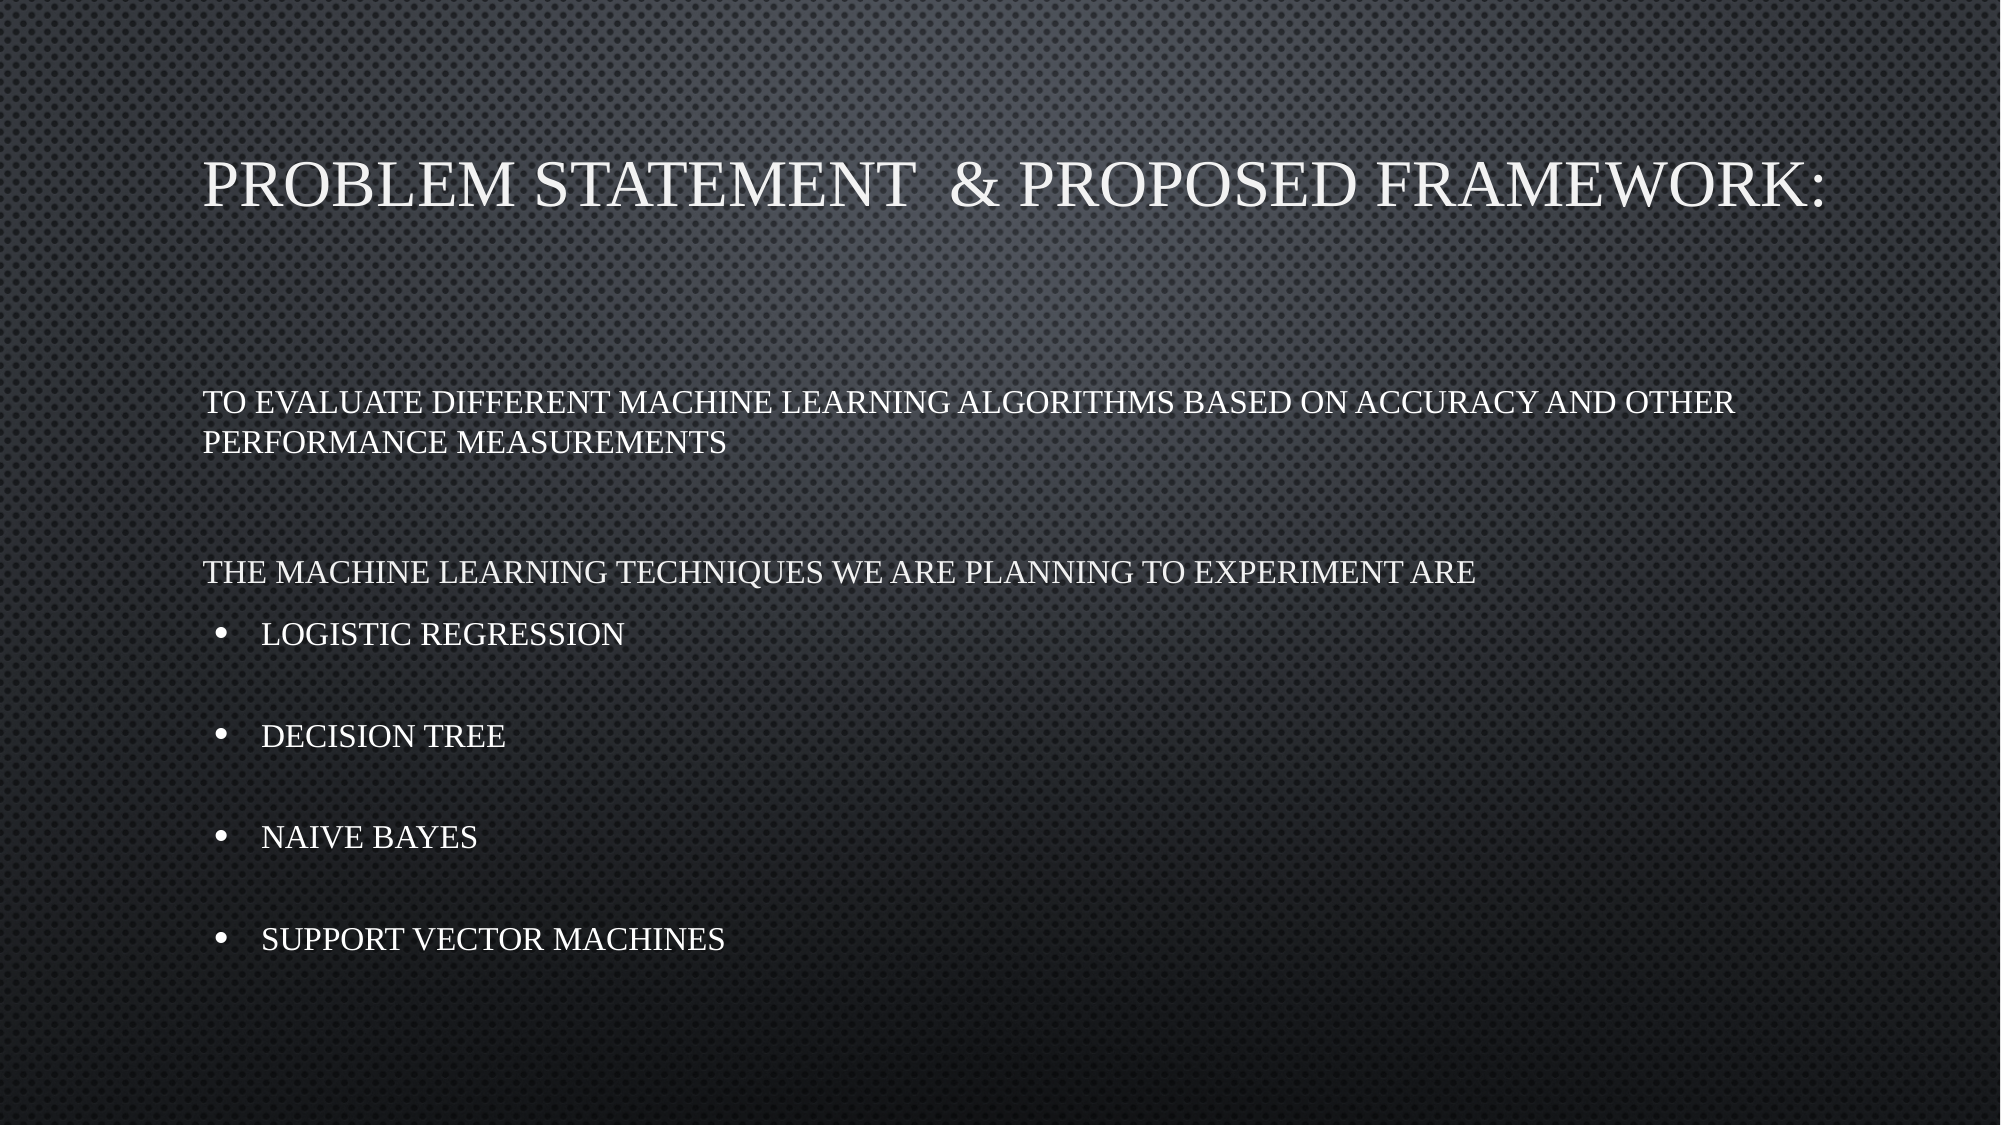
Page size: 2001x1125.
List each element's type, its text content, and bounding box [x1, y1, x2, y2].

list To evaluate different machine learning algorithms based on accuracy and other performance measurements The machine learning techniques we are planning to experiment are Logistic Regression Decision Tree Naive Bayes Support Vector Machines [187, 412, 1813, 925]
title Problem Statement & PROPOSED FRAMEWORK: [187, 99, 1931, 340]
